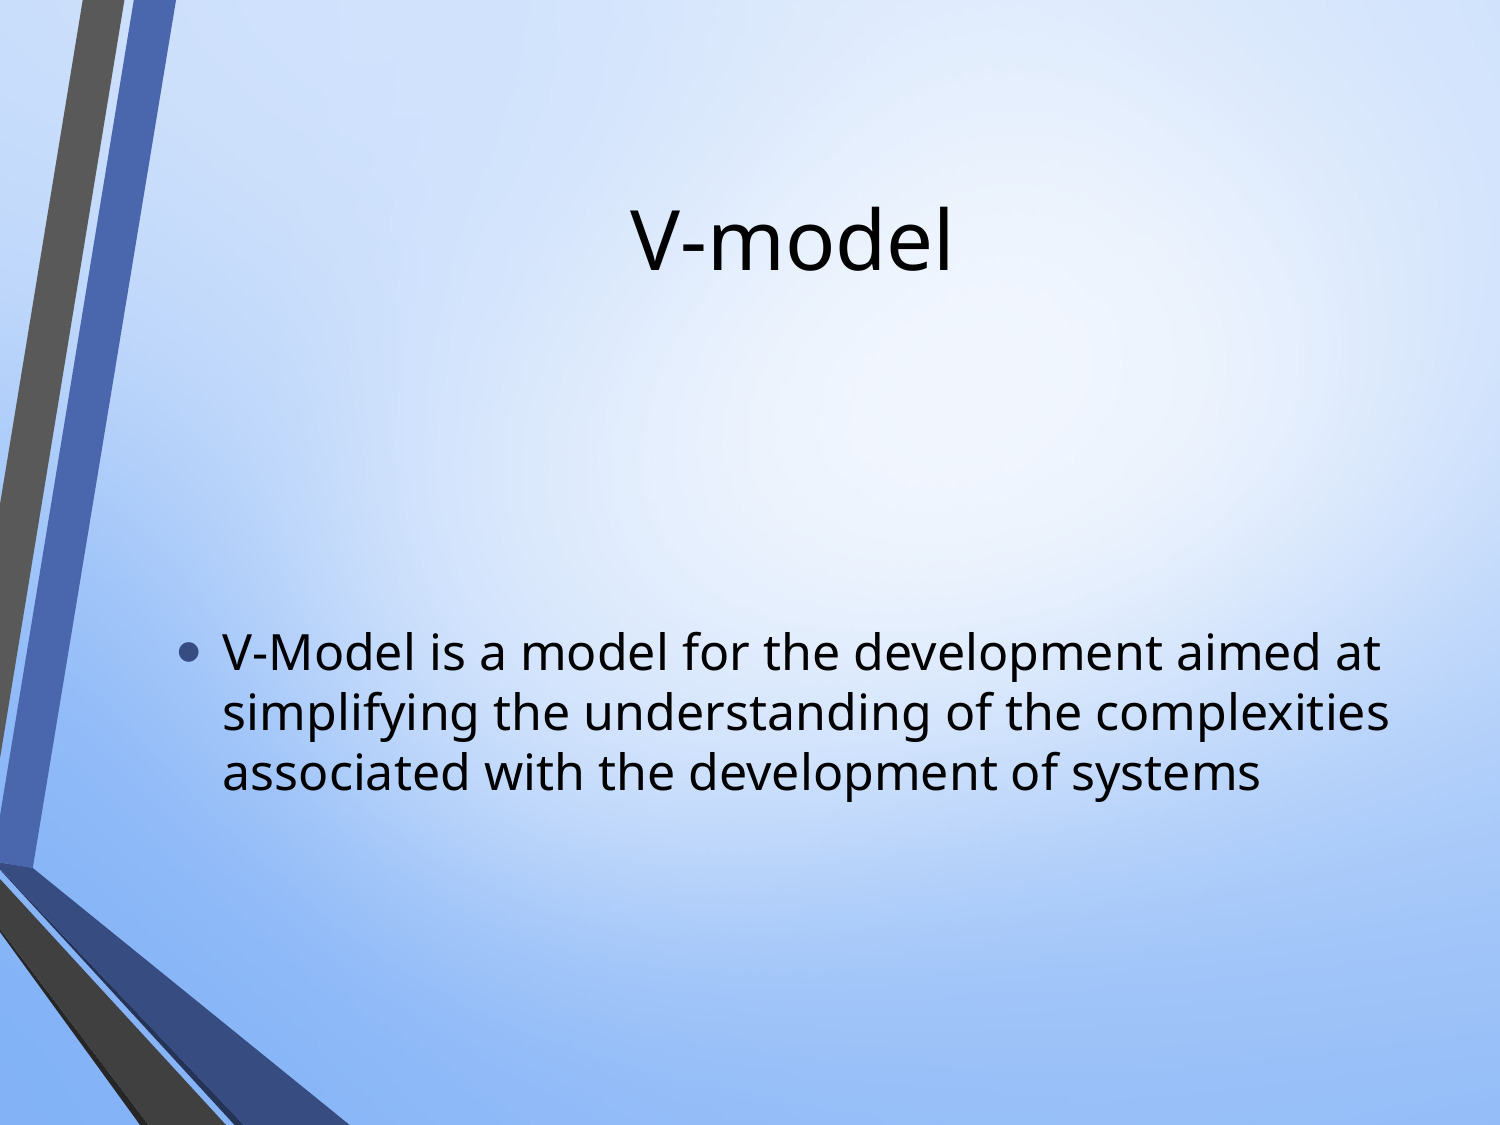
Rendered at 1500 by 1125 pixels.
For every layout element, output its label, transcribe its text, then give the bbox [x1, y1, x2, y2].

title V-model [161, 75, 1425, 400]
list V-Model is a model for the development aimed at simplifying the understanding of the complexities associated with the development of systems [161, 437, 1425, 985]
